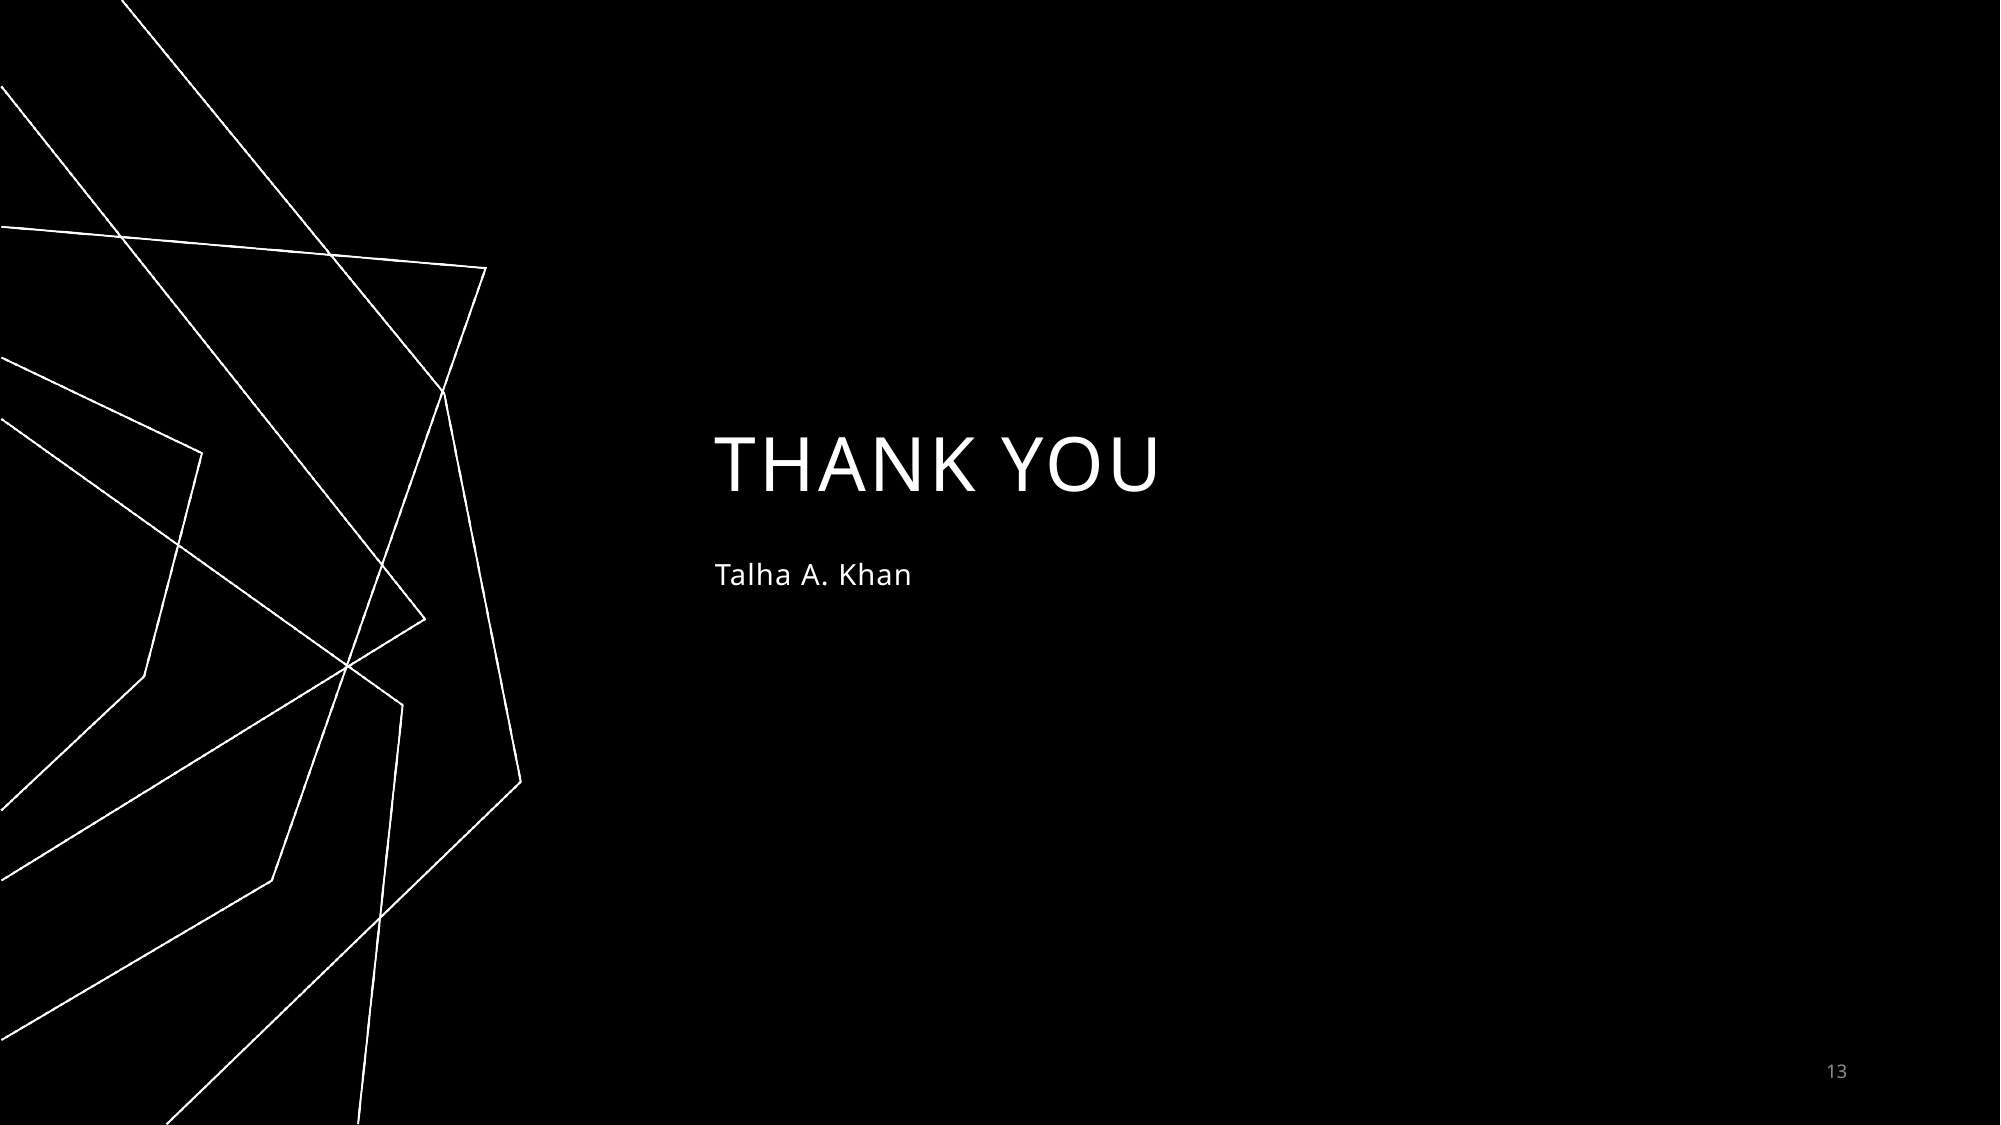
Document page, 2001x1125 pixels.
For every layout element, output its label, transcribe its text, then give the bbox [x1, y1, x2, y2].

picture [0, 0, 522, 1125]
slide_number 13 [1571, 1042, 1863, 1103]
subtitle Talha A. Khan [699, 531, 1386, 757]
title THANK YOU [699, 265, 1386, 516]
